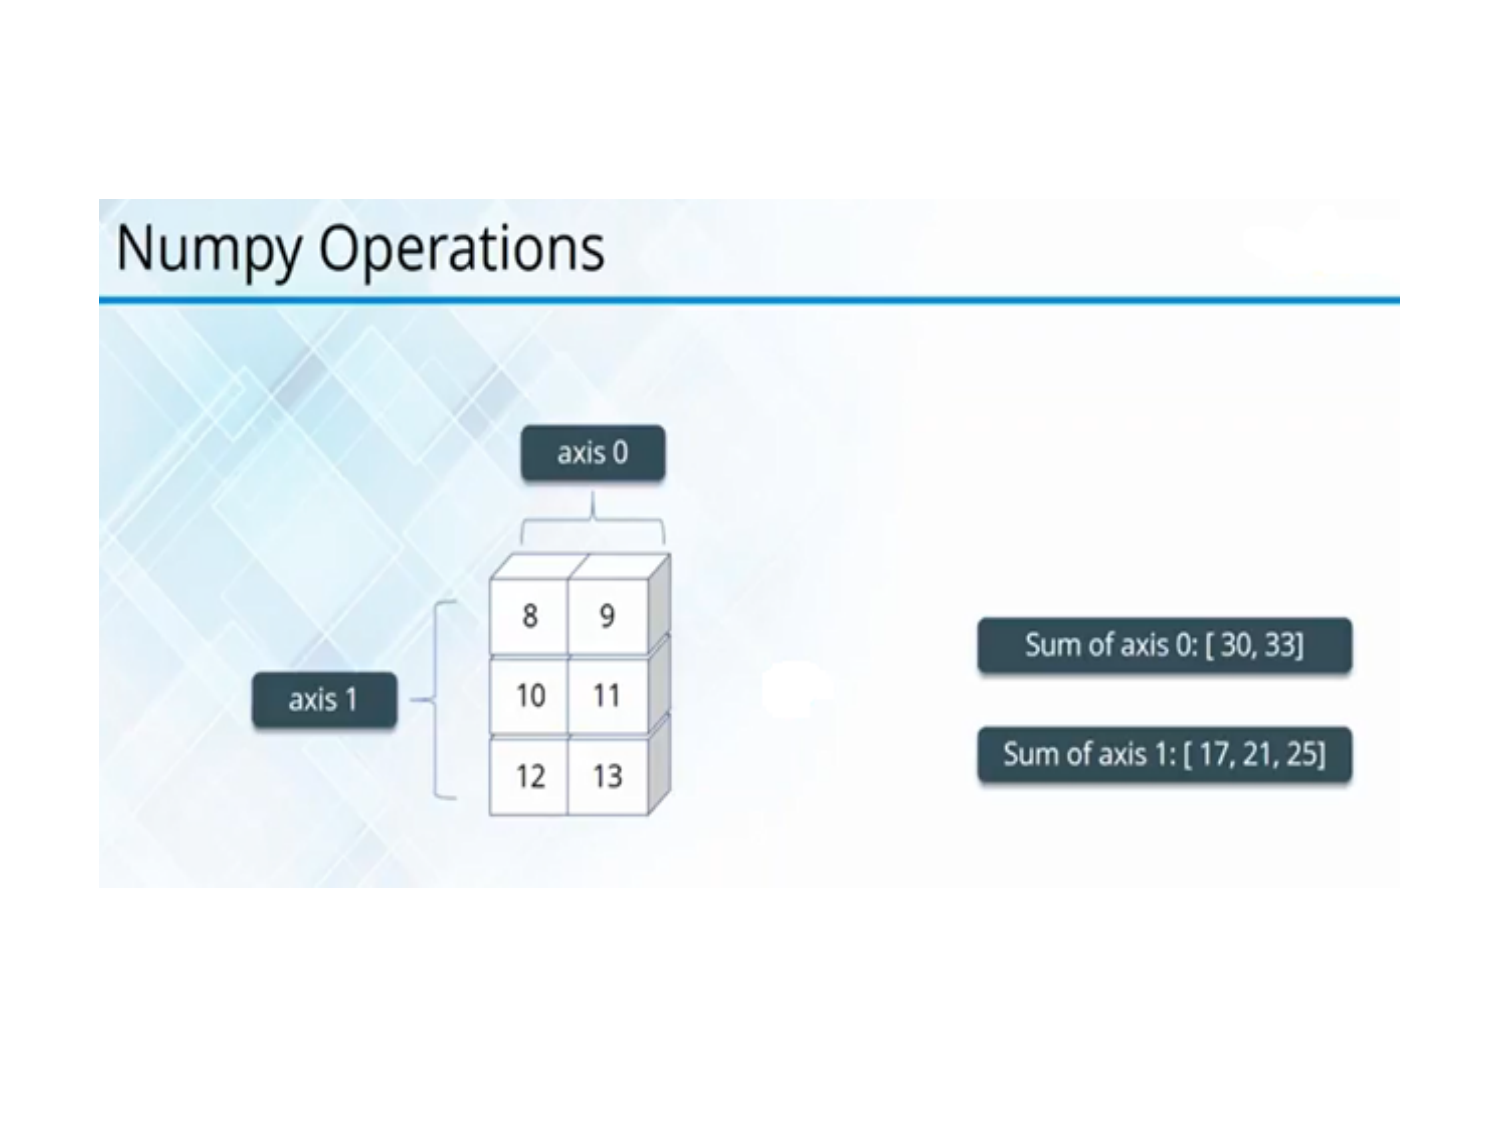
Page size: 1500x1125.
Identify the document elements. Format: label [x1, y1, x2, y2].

picture [99, 199, 1401, 888]
